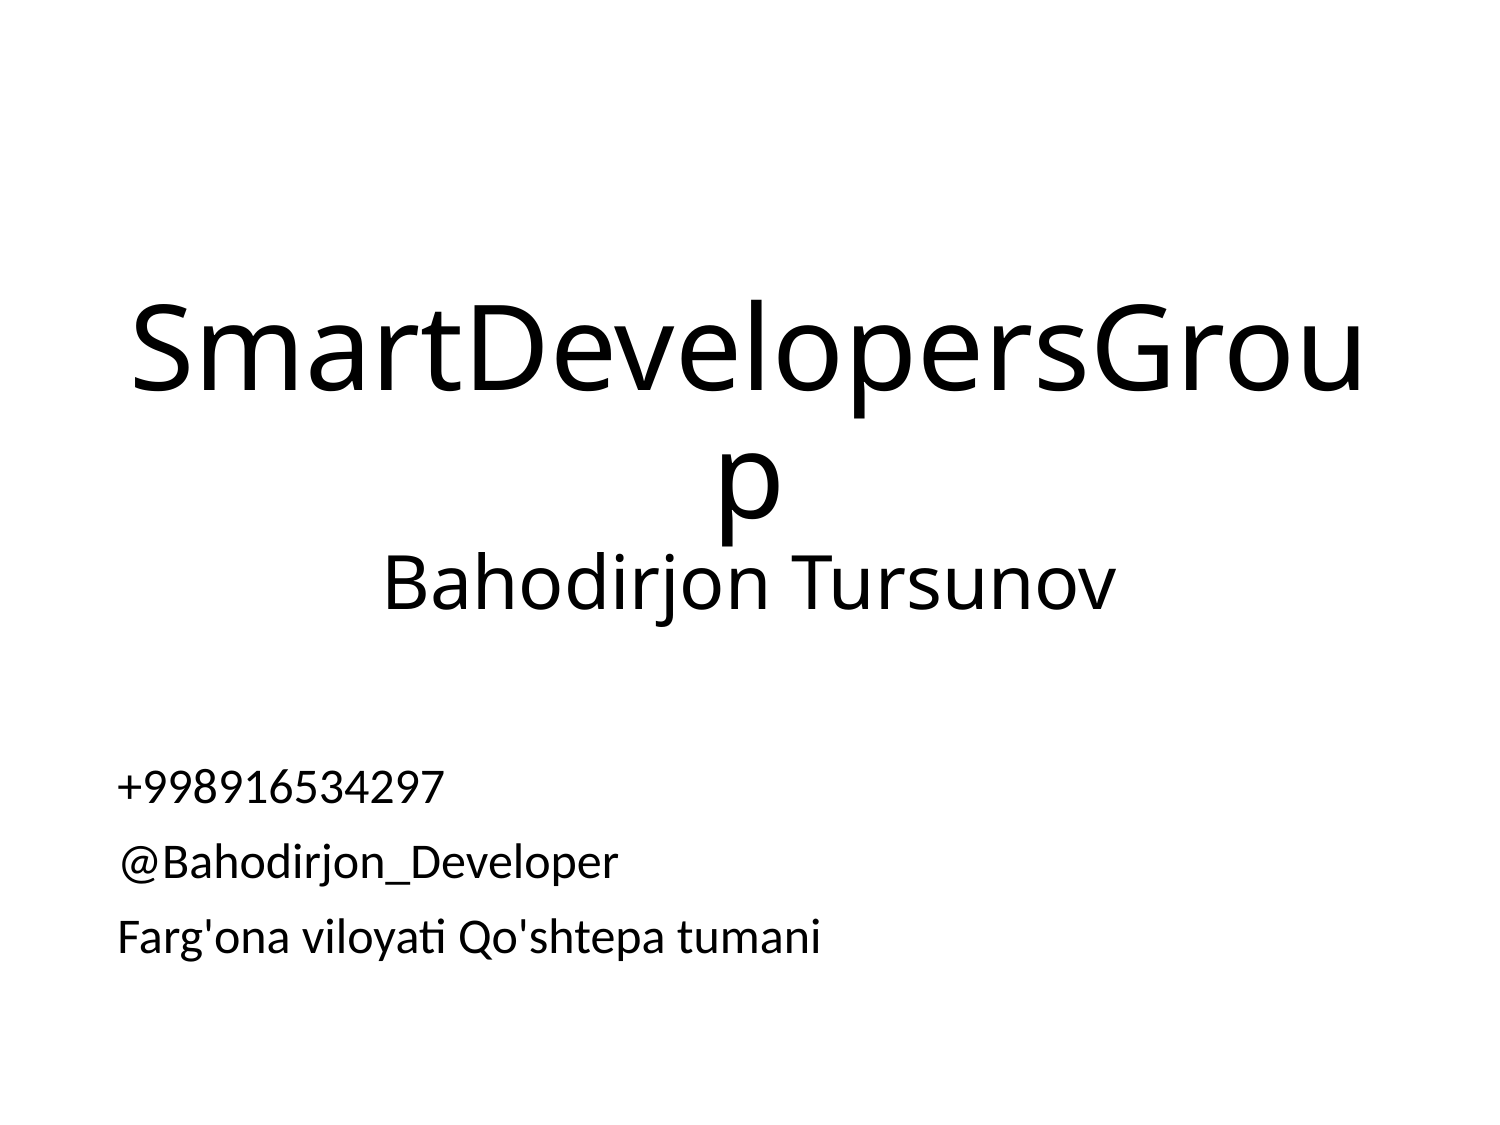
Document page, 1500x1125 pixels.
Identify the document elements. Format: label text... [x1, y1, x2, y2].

list +998916534297 @Bahodirjon_Developer Farg'ona viloyati Qo'shtepa tumani [102, 752, 1397, 999]
title SmartDevelopersGroup Bahodirjon Tursunov [102, 280, 1397, 749]
